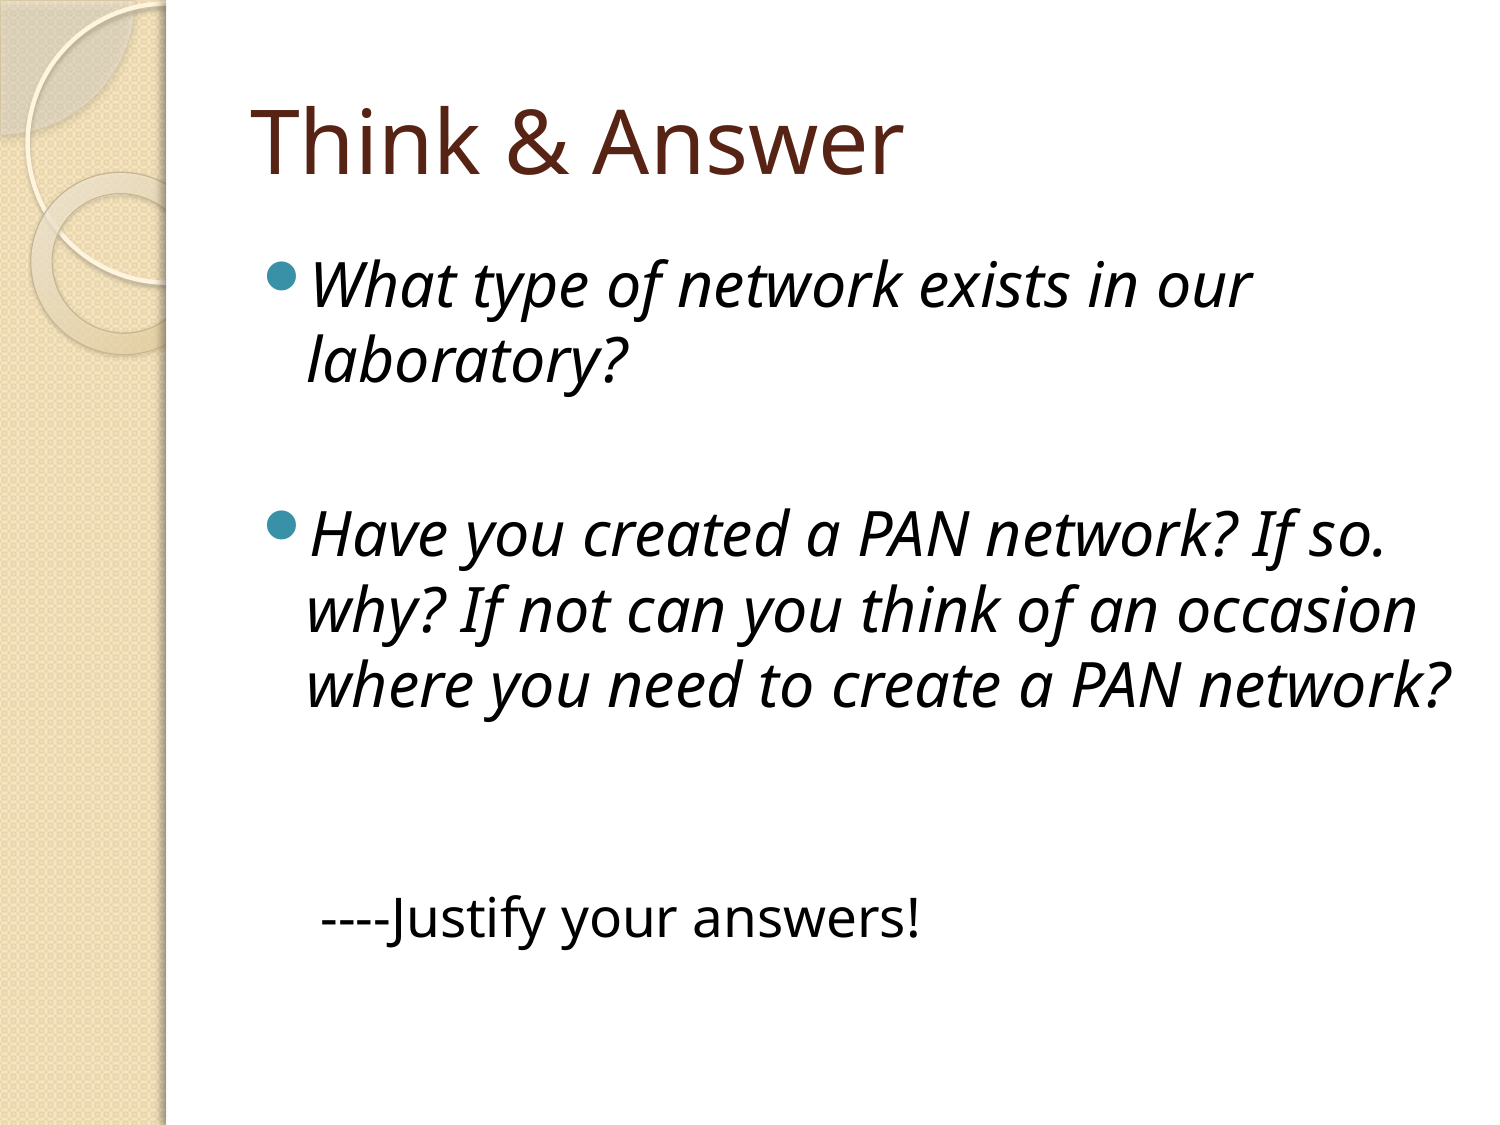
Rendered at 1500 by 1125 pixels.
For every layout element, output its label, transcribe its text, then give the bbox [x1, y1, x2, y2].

title Think & Answer [235, 45, 1466, 233]
list What type of network exists in our laboratory? Have you created a PAN network? If so. why? If not can you think of an occasion where you need to create a PAN network? ----Justify your answers! [235, 237, 1466, 1025]
